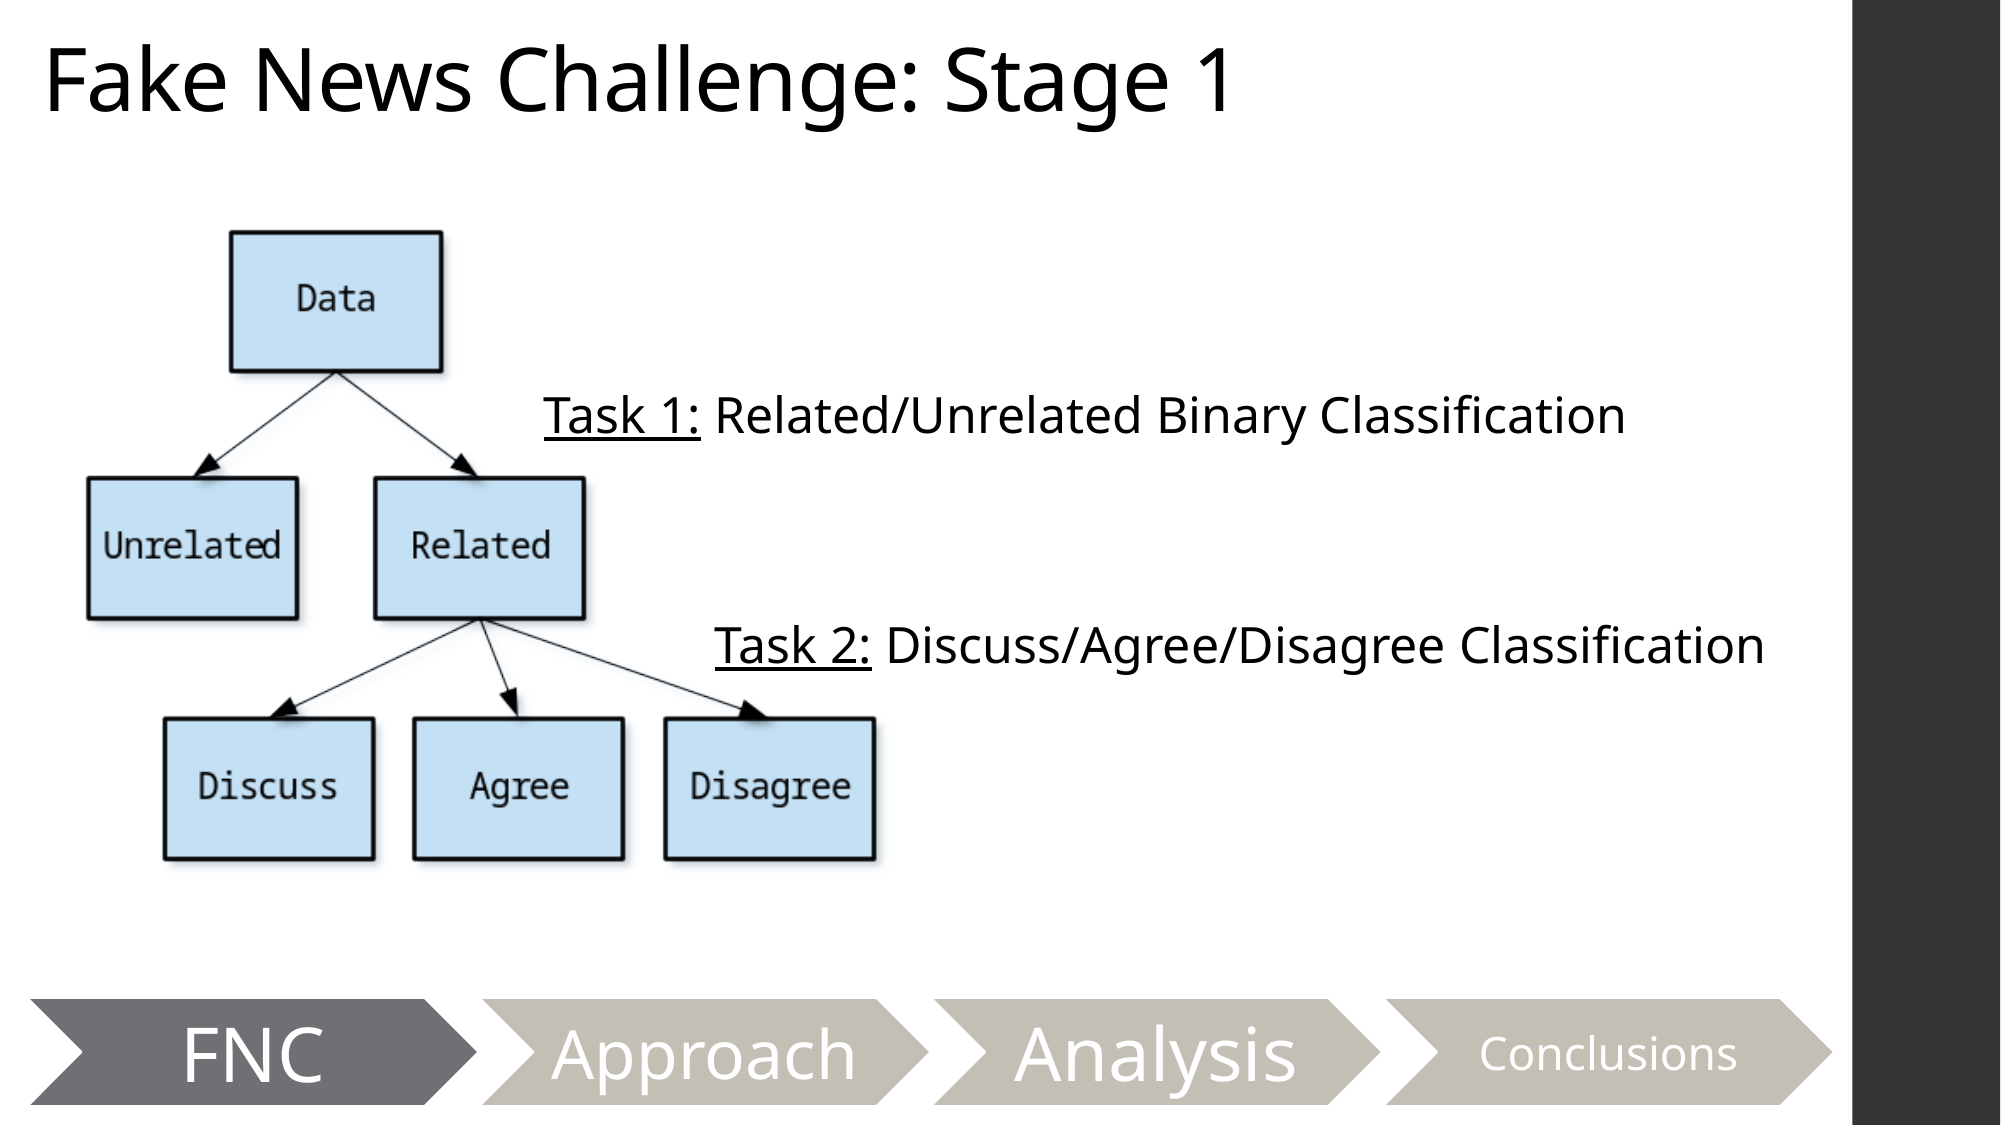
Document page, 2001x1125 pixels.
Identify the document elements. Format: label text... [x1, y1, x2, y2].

text_box Task 2: Discuss/Agree/Disagree Classification [900, 606, 1813, 681]
text_box Task 1: Related/Unrelated Binary Classification [900, 375, 1743, 451]
picture [76, 220, 894, 880]
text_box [26, 997, 1835, 1107]
title Fake News Challenge: Stage 1 [26, 27, 1792, 138]
